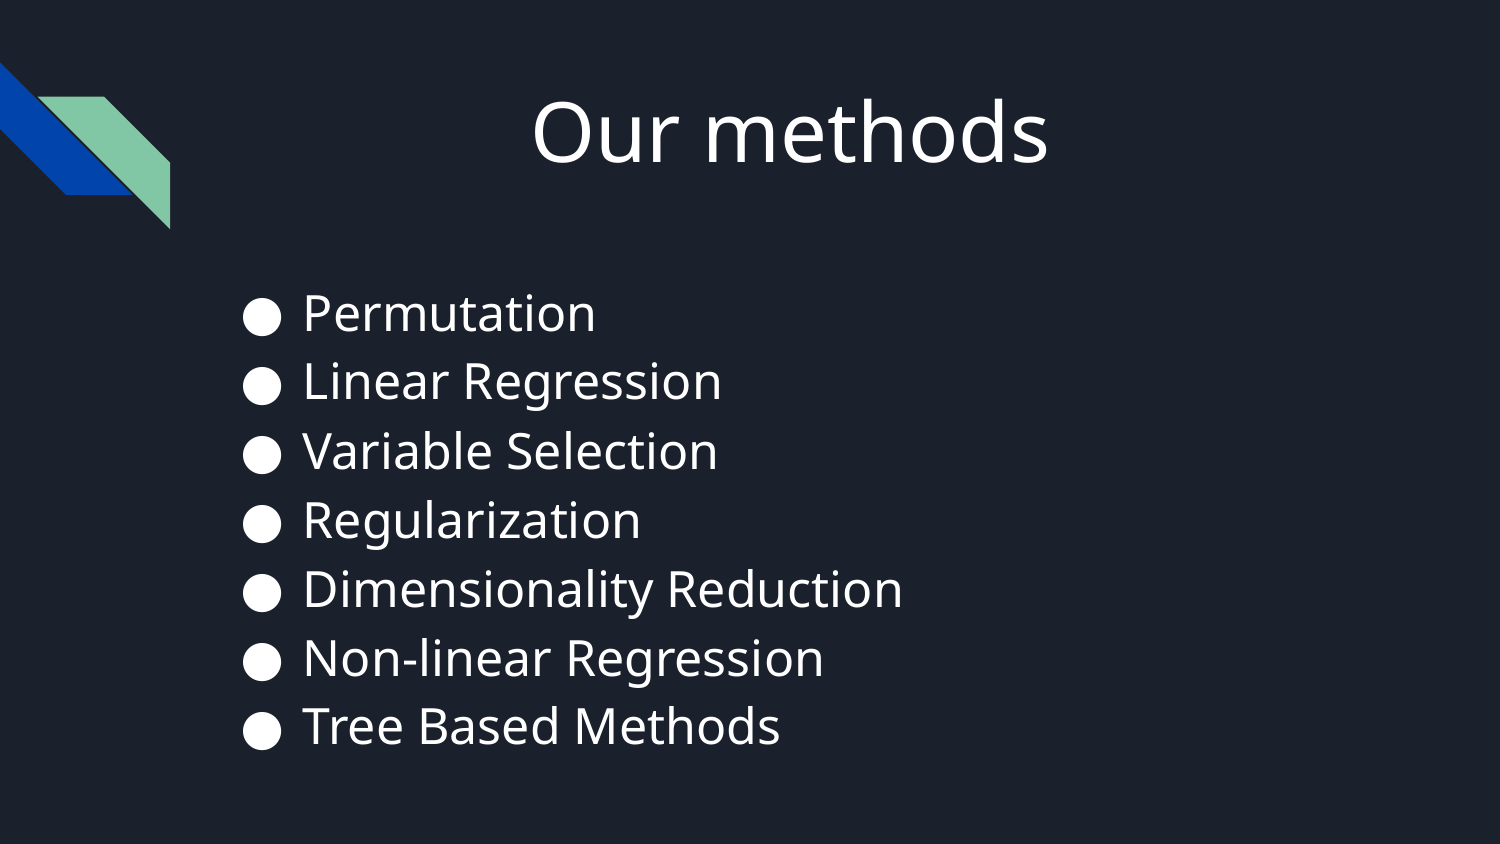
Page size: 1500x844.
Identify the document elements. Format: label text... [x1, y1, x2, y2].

title Our methods [212, 64, 1368, 215]
list Permutation Linear Regression Variable Selection Regularization Dimensionality Reduction Non-linear Regression Tree Based Methods [212, 257, 1368, 735]
